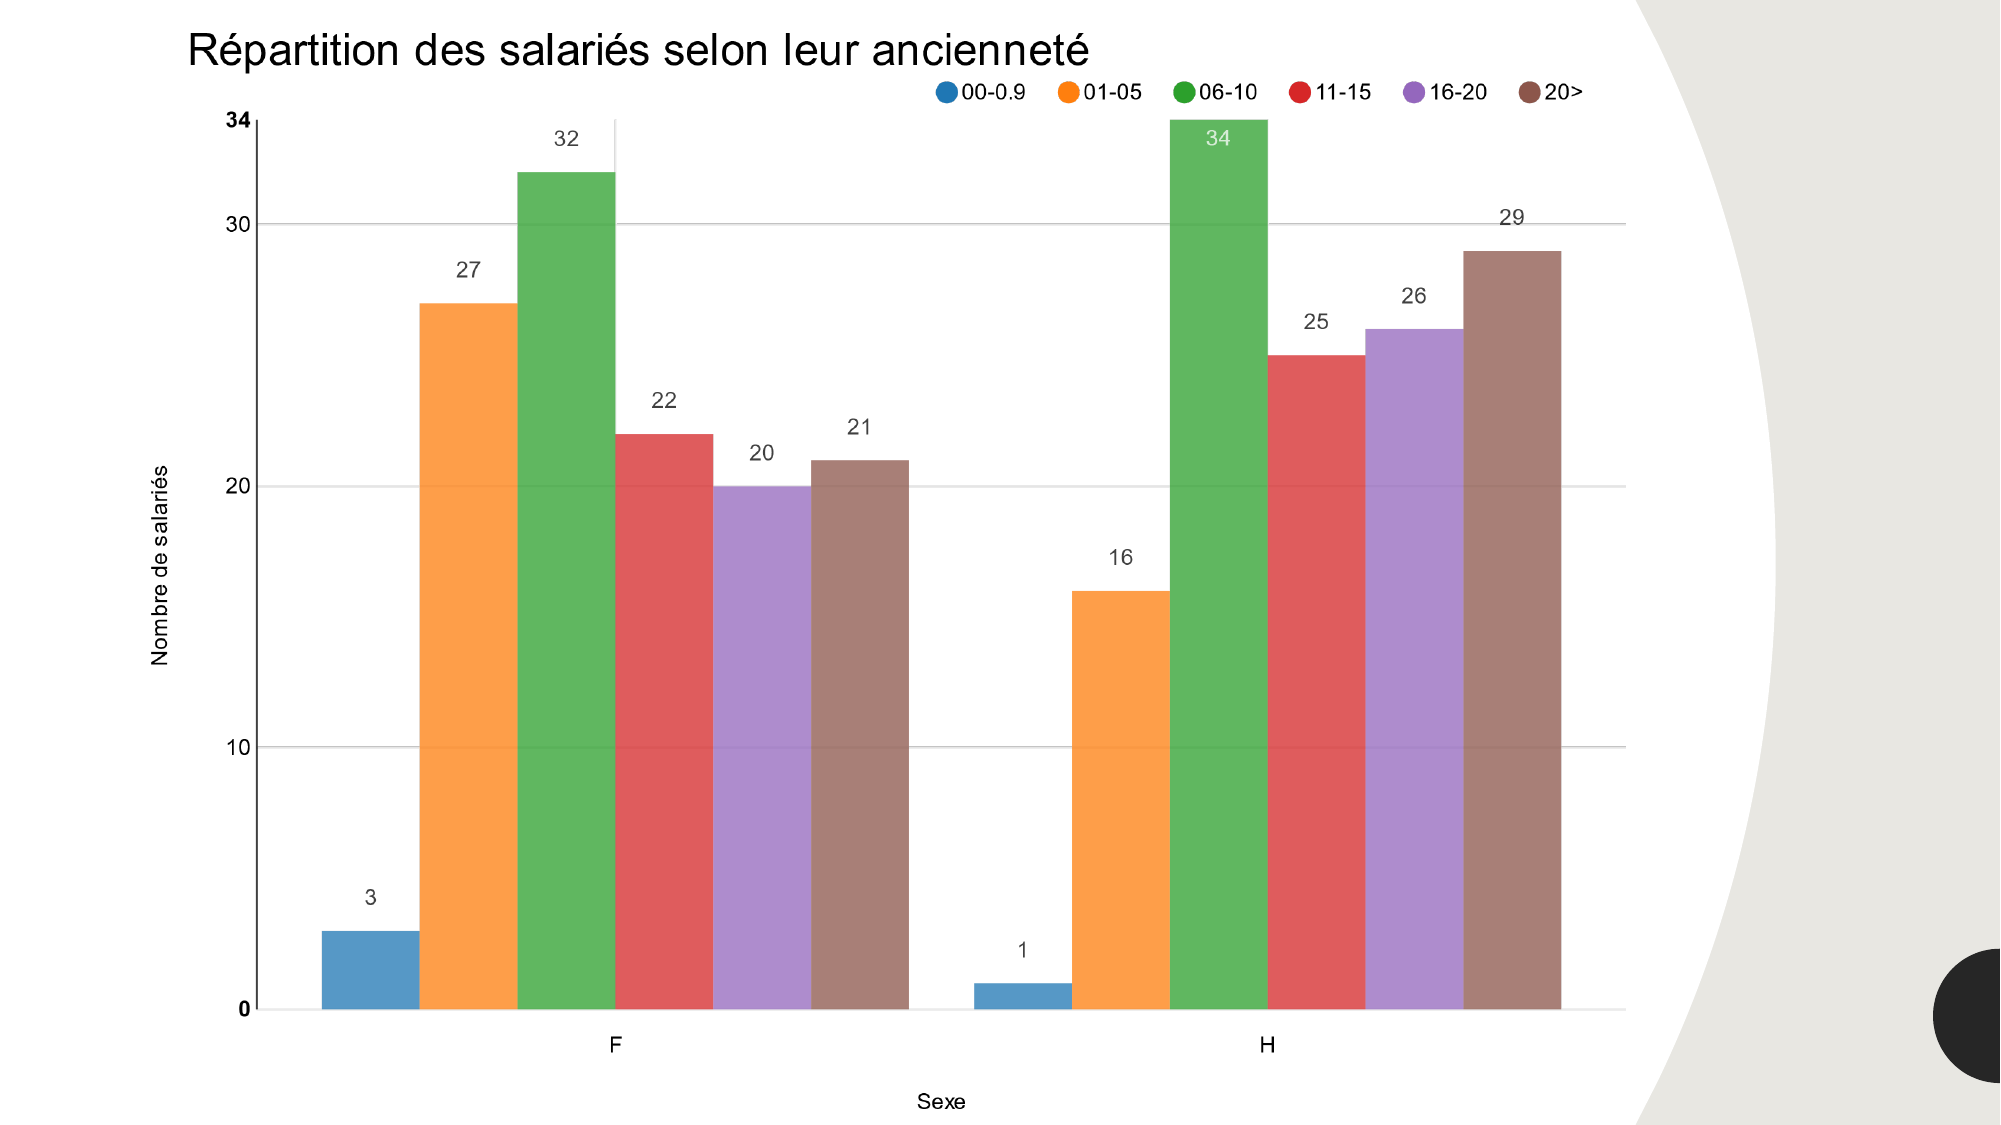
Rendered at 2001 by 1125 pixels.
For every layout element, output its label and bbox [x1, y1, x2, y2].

text_box [0, 0, 1777, 1125]
text_box [1638, 0, 2000, 1125]
text_box [1932, 947, 2000, 1085]
list [150, 9, 1626, 1116]
